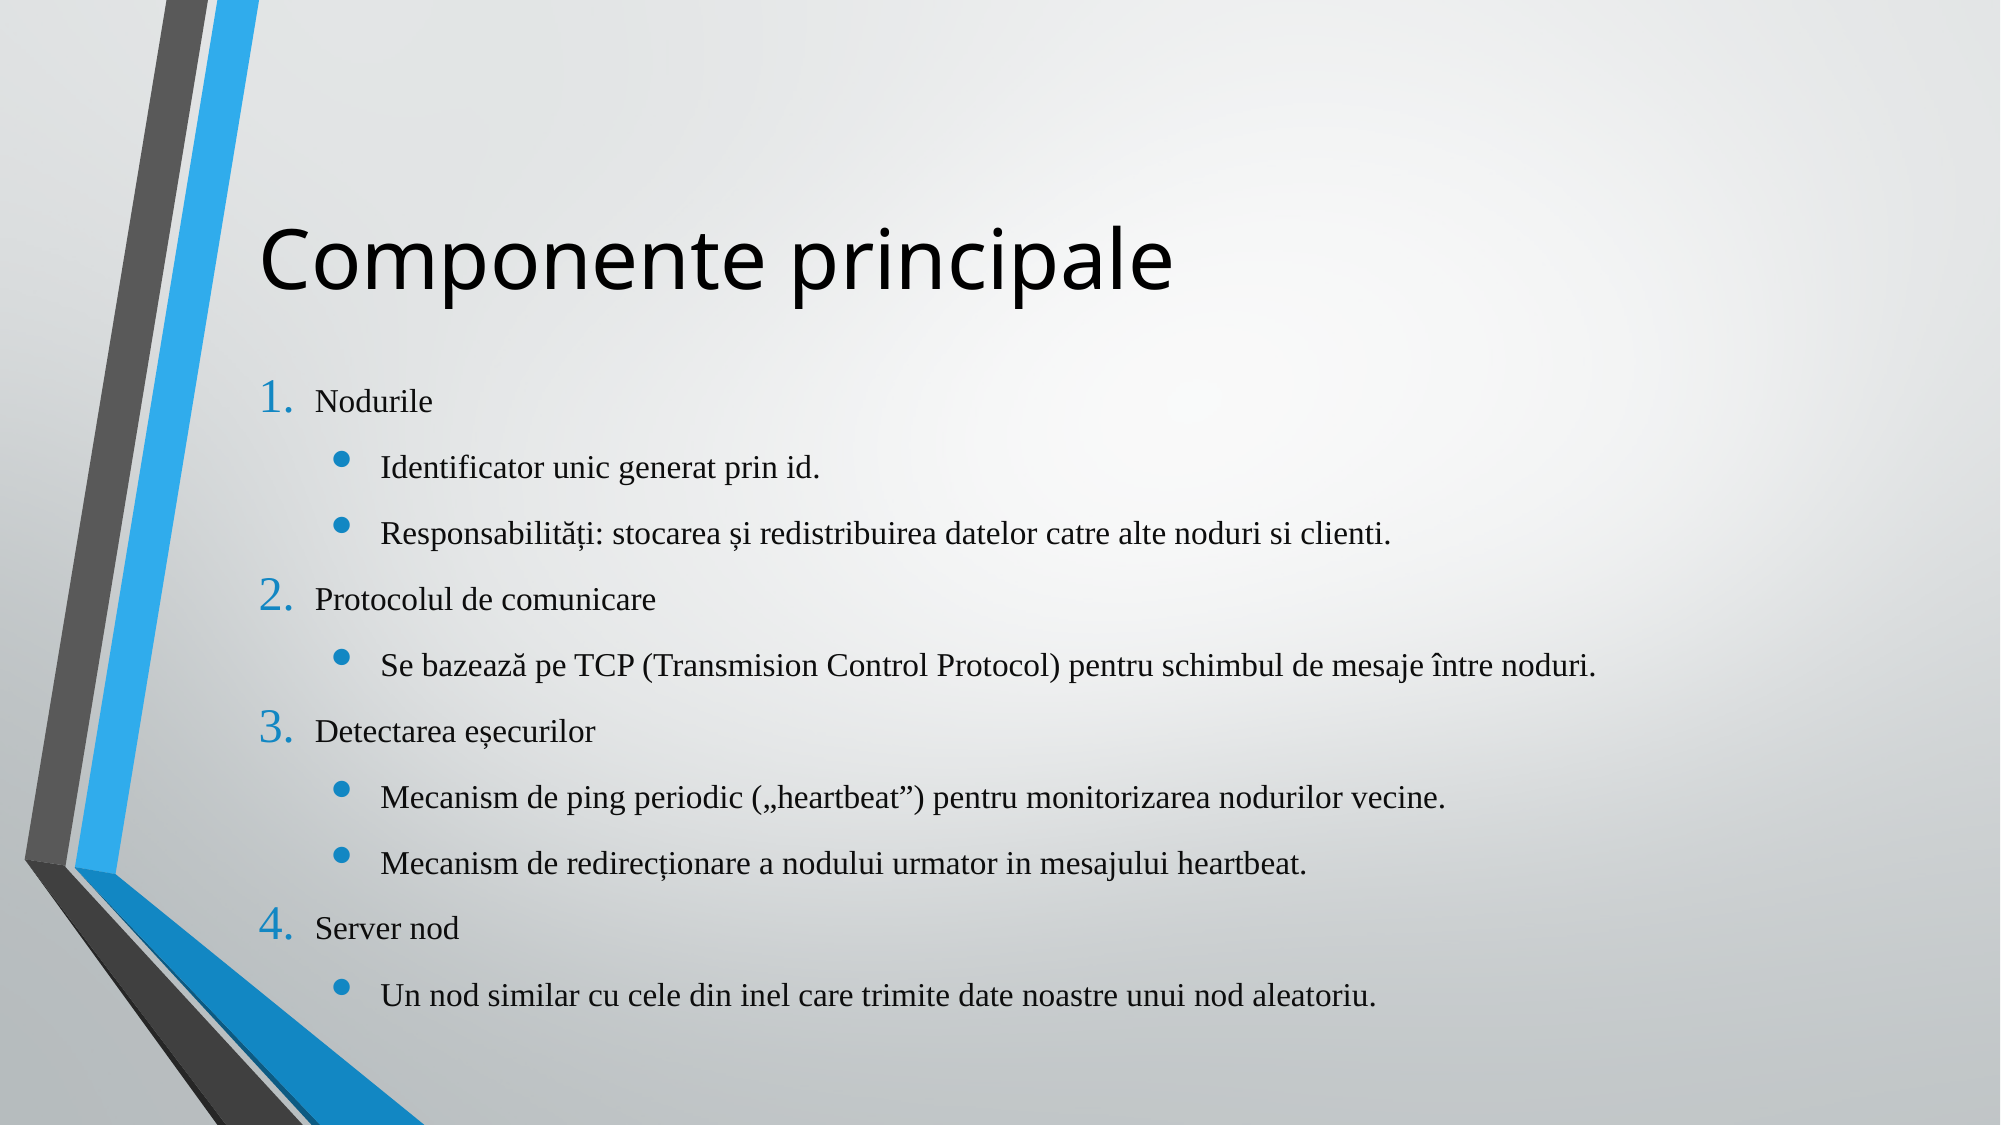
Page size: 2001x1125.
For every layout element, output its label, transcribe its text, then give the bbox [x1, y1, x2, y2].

title Componente principale [243, 112, 1887, 298]
list Nodurile Identificator unic generat prin id. Responsabilități: stocarea și redistribuirea datelor catre alte noduri si clienti. Protocolul de comunicare Se bazează pe TCP (Transmision Control Protocol) pentru schimbul de mesaje între noduri. Detectarea eșecurilor Mecanism de ping periodic („heartbeat”) pentru monitorizarea nodurilor vecine. Mecanism de redirecționare a nodului urmator in mesajului heartbeat. Server nod Un nod similar cu cele din inel care trimite date noastre unui nod aleatoriu. [243, 298, 1887, 1091]
